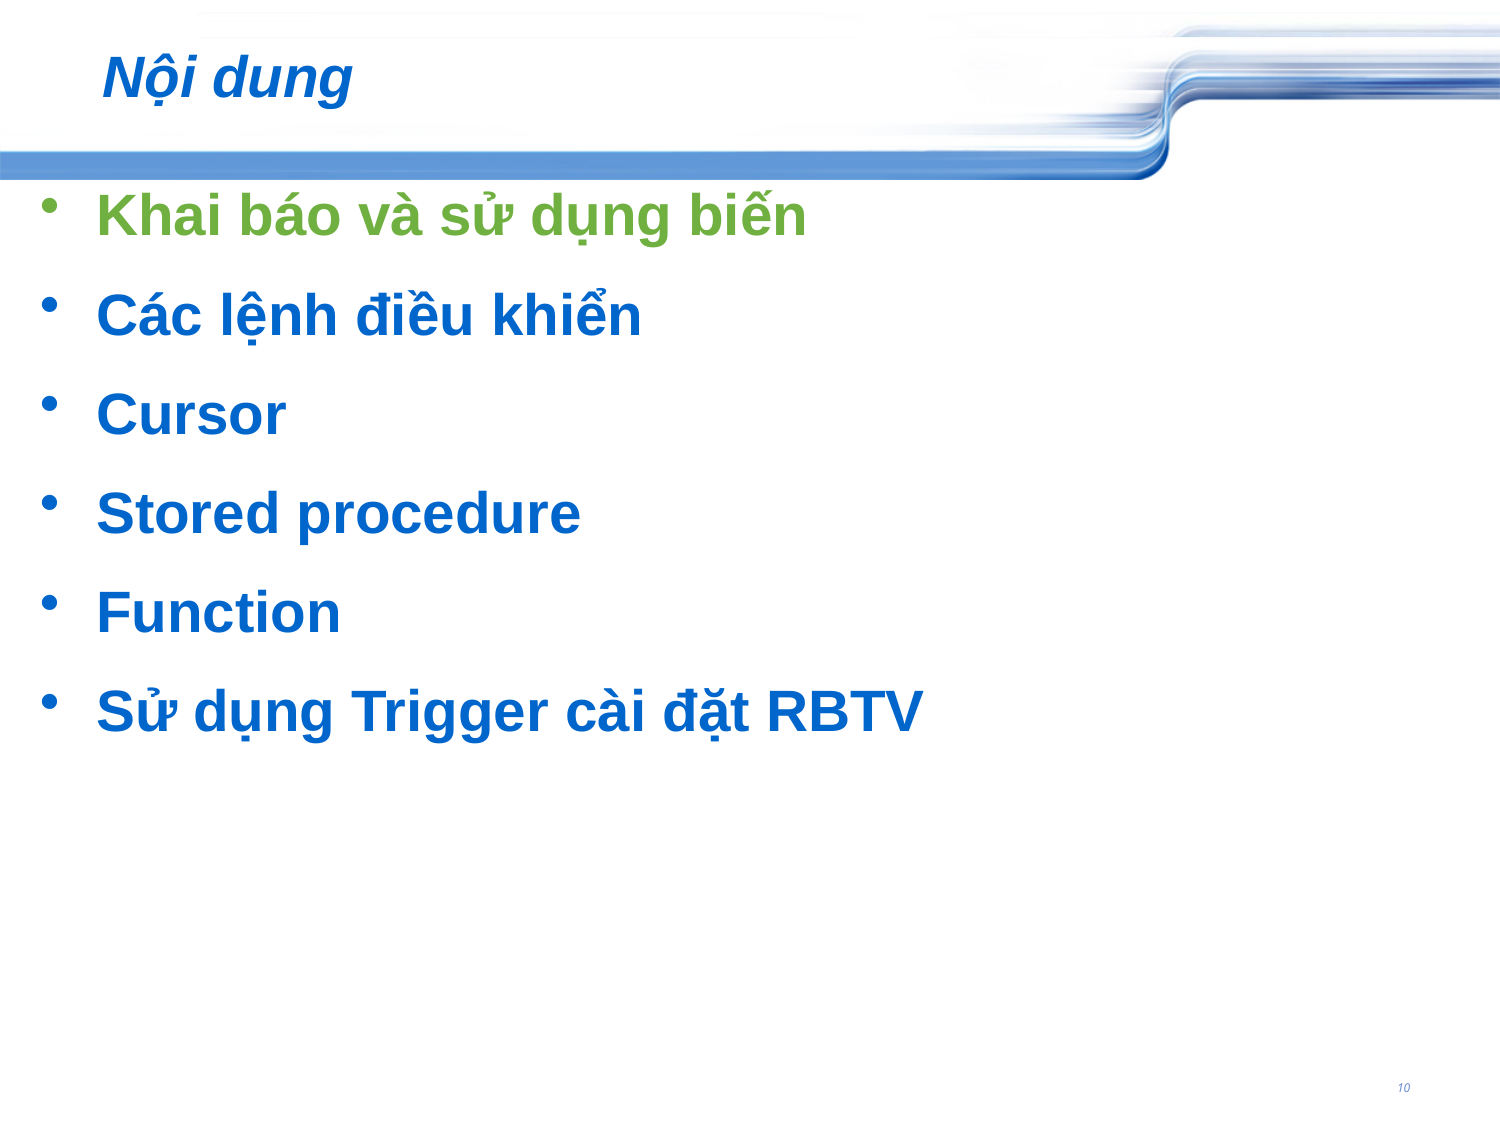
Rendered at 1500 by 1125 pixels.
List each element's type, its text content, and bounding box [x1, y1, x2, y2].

list Khai báo và sử dụng biến Các lệnh điều khiển Cursor Stored procedure Function Sử dụng Trigger cài đặt RBTV [24, 170, 1425, 1050]
slide_number 10 [1074, 1072, 1425, 1113]
picture [0, 12, 1500, 180]
title Nội dung [87, 2, 1425, 145]
